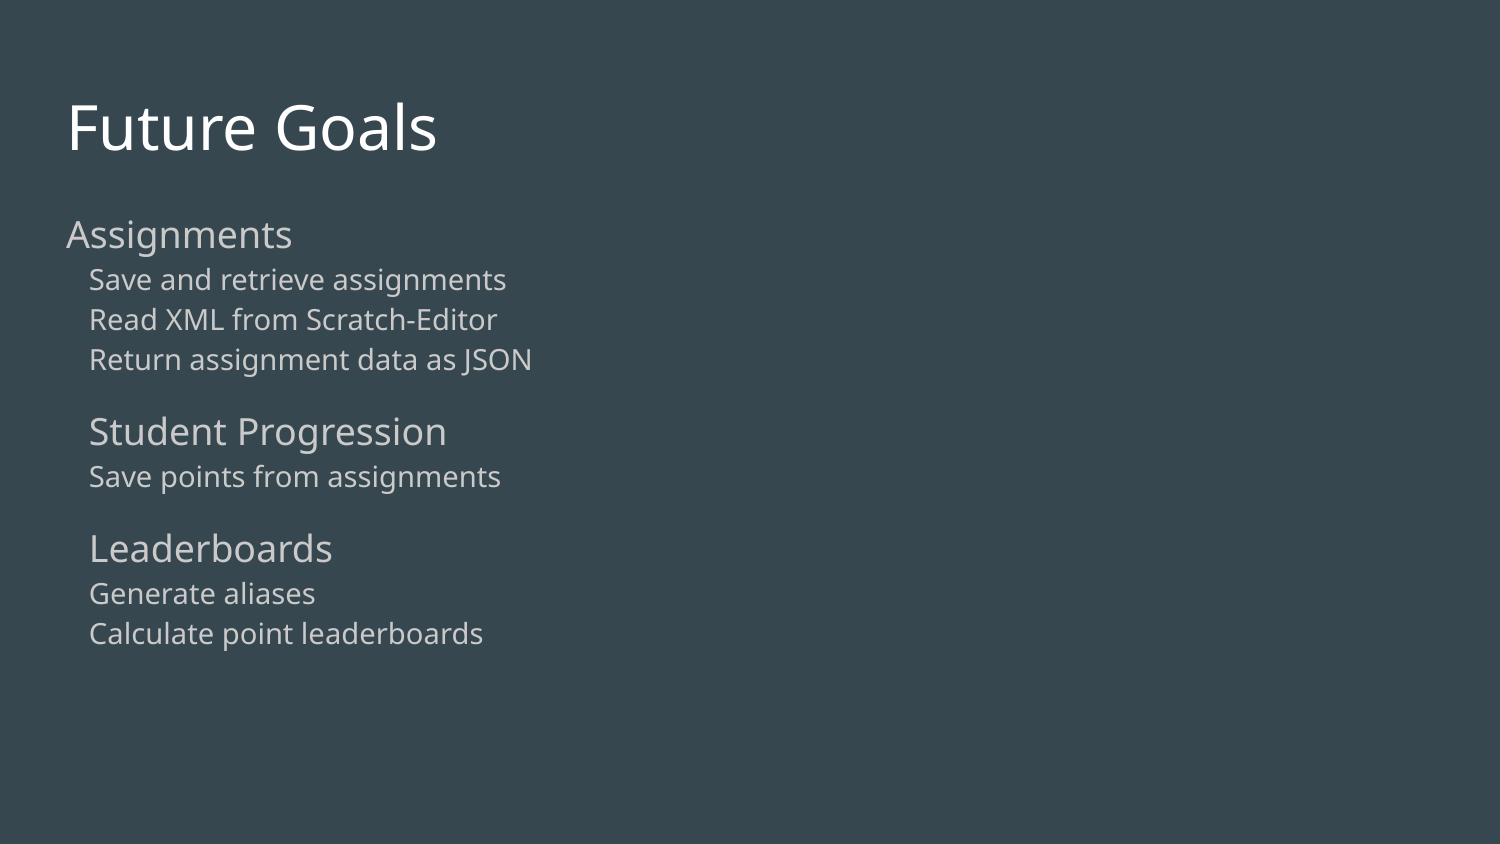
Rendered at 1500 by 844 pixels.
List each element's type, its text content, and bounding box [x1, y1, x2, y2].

title Future Goals [51, 72, 1449, 167]
list Assignments Save and retrieve assignments Read XML from Scratch-Editor Return assignment data as JSON Student Progression Save points from assignments Leaderboards Generate aliases Calculate point leaderboards [51, 189, 1449, 750]
